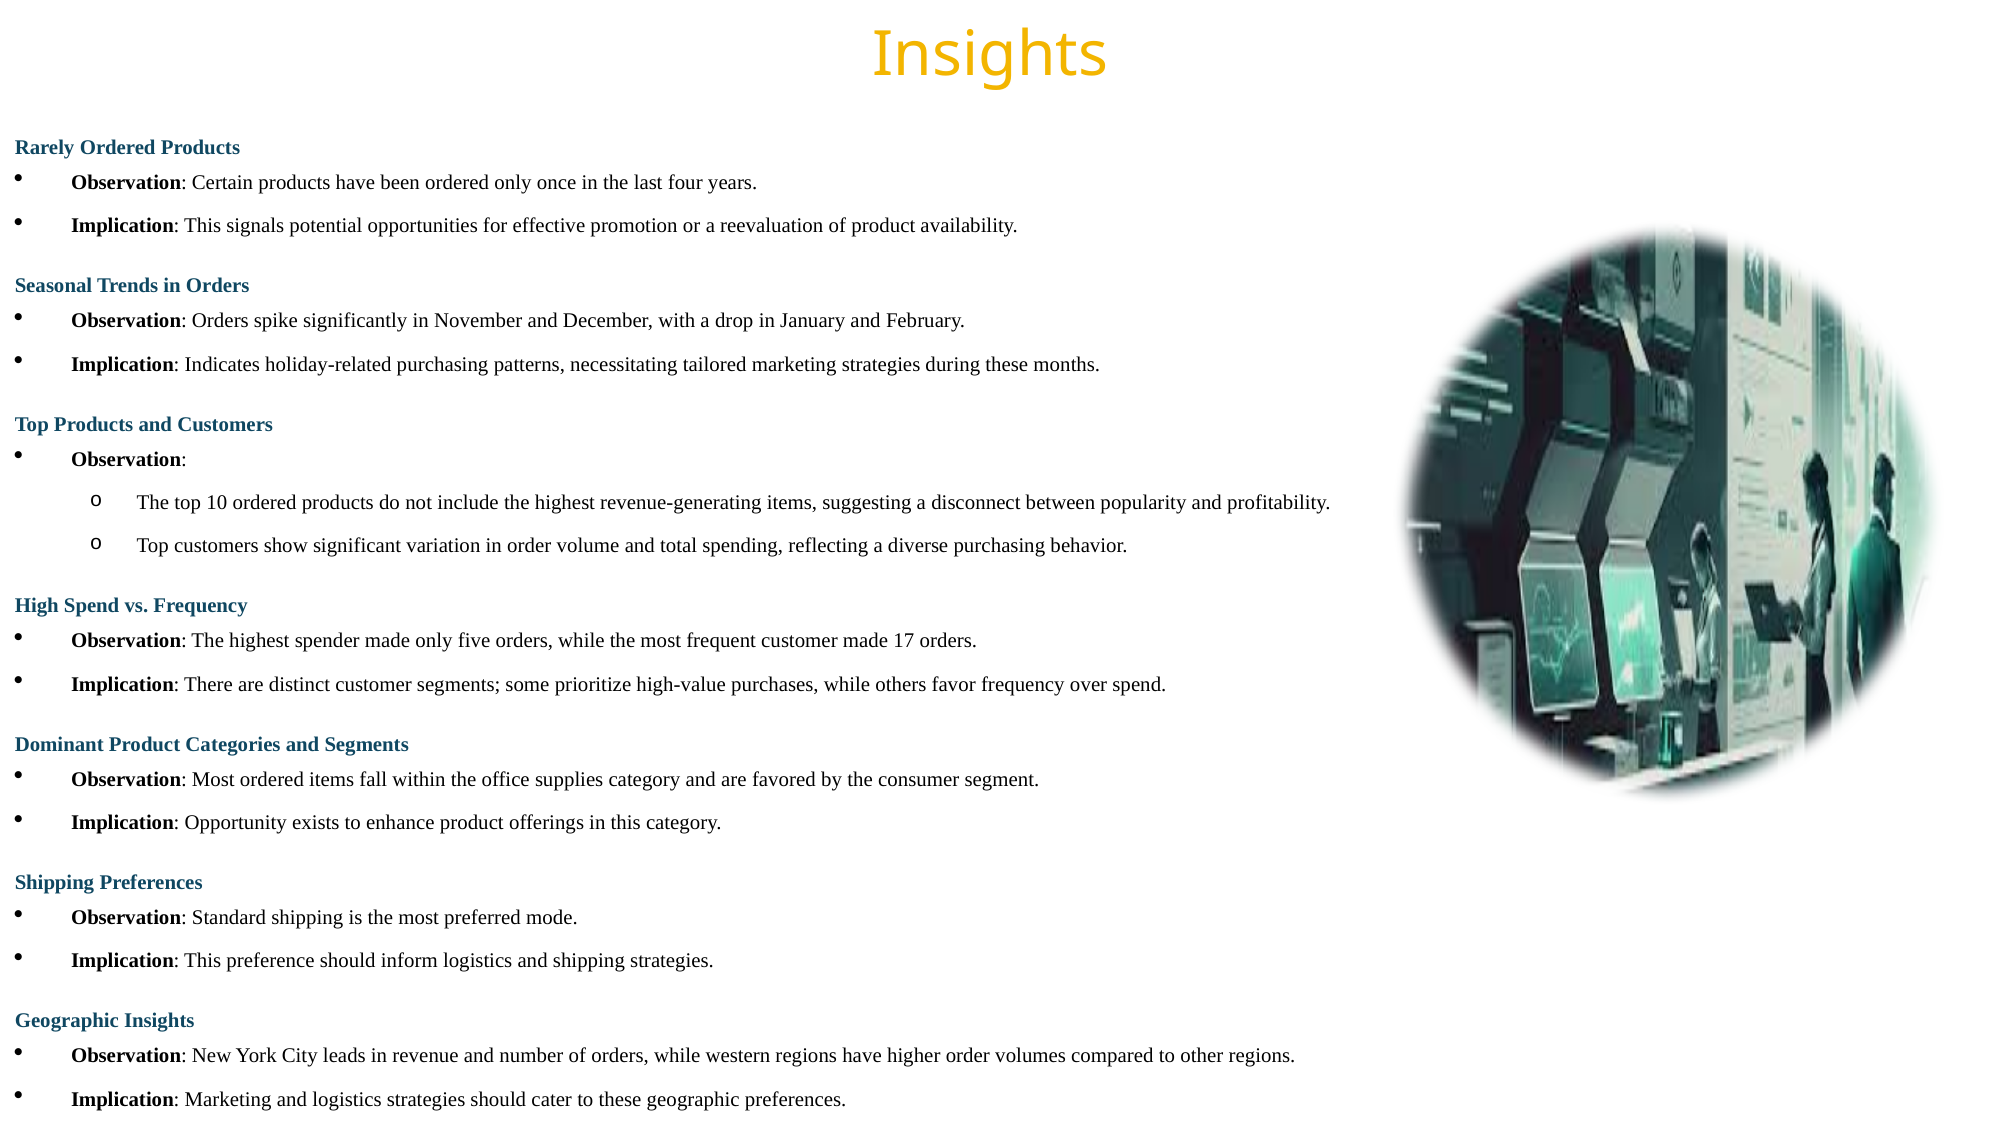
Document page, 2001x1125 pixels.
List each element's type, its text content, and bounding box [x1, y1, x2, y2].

text_box Insights Rarely Ordered Products Observation: Certain products have been ordered only once in the last four years. Implication: This signals potential opportunities for effective promotion or a reevaluation of product availability. Seasonal Trends in Orders Observation: Orders spike significantly in November and December, with a drop in January and February. Implication: Indicates holiday-related purchasing patterns, necessitating tailored marketing strategies during these months. Top Products and Customers Observation: The top 10 ordered products do not include the highest revenue-generating items, suggesting a disconnect between popularity and profitability. Top customers show significant variation in order volume and total spending, reflecting a diverse purchasing behavior. High Spend vs. Frequency Observation: The highest spender made only five orders, while the most frequent customer made 17 orders. Implication: There are distinct customer segments; some prioritize high-value purchases, while others favor frequency over spend. Dominant Product Categories and Segments Observation: Most ordered items fall within the office supplies category and are favored by the consumer segment. Implication: Opportunity exists to enhance product offerings in this category. Shipping Preferences Observation: Standard shipping is the most preferred mode. Implication: This preference should inform logistics and shipping strategies. Geographic Insights Observation: New York City leads in revenue and number of orders, while western regions have higher order volumes compared to other regions. Implication: Marketing and logistics strategies should cater to these geographic preferences. [0, 0, 2000, 1118]
picture [1392, 218, 1945, 806]
